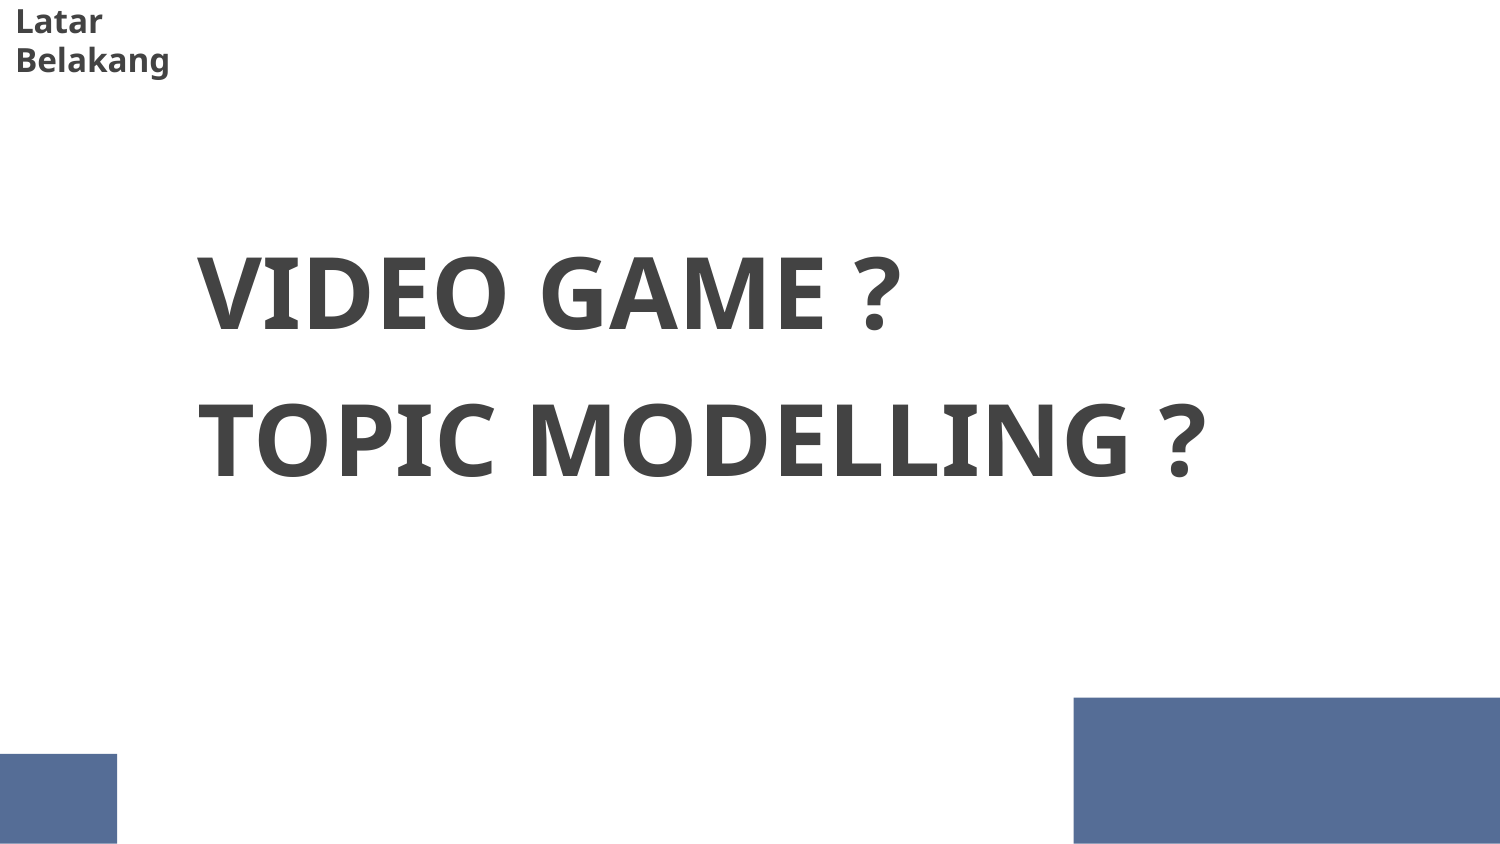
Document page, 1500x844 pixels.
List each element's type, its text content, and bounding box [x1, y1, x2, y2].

text_box Latar Belakang [0, 6, 283, 73]
text_box TOPIC MODELLING ? [183, 363, 1317, 511]
text_box [0, 753, 118, 844]
text_box VIDEO GAME ? [183, 215, 1317, 363]
text_box [1073, 697, 1500, 844]
